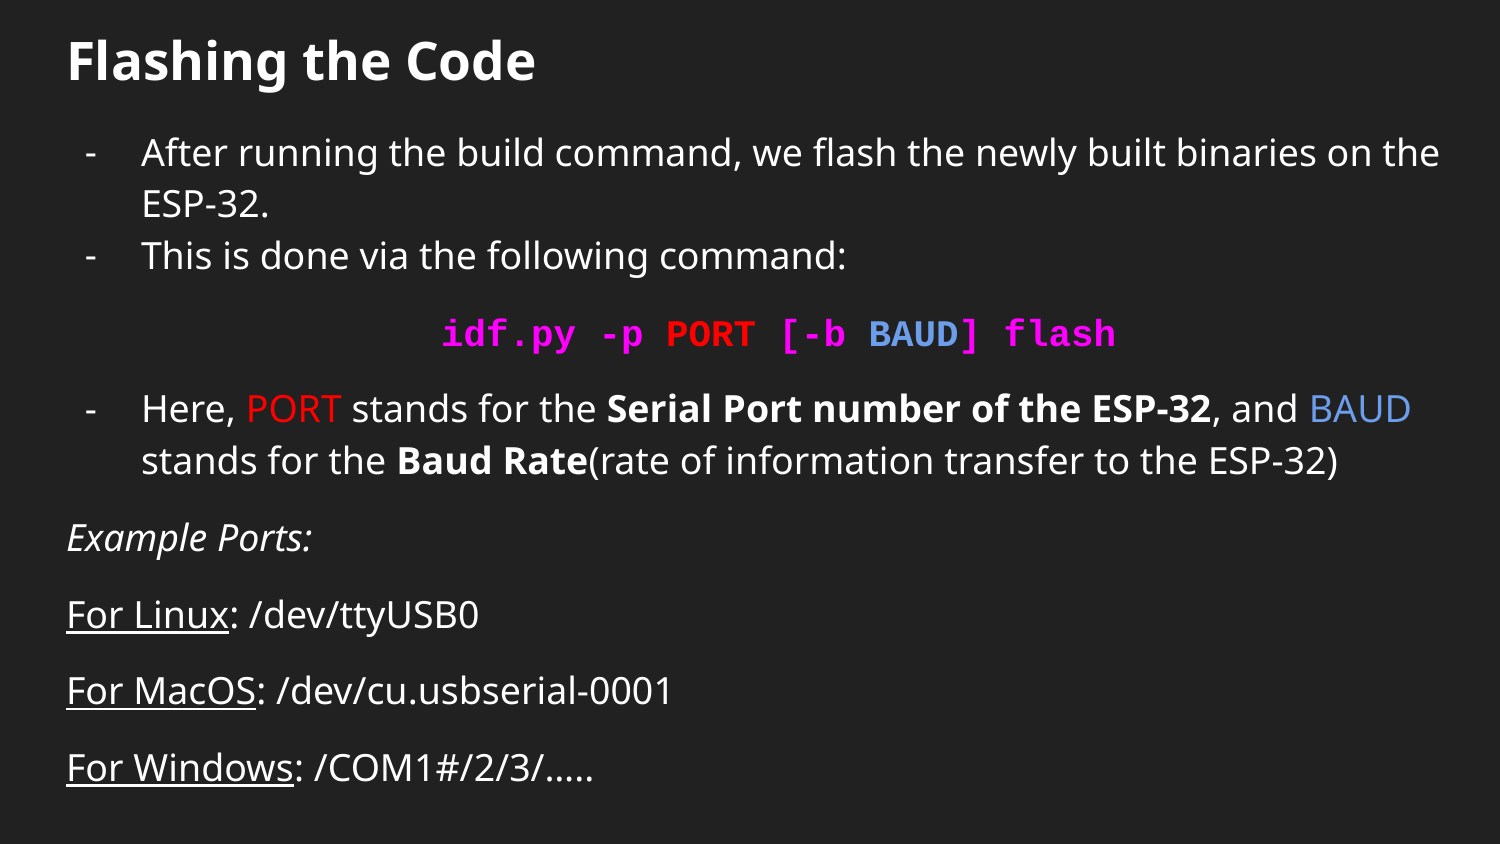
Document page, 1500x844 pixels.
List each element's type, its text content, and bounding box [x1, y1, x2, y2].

title Flashing the Code [51, 12, 1449, 106]
list After running the build command, we flash the newly built binaries on the ESP-32. This is done via the following command: idf.py -p PORT [-b BAUD] flash Here, PORT stands for the Serial Port number of the ESP-32, and BAUD stands for the Baud Rate(rate of information transfer to the ESP-32) Example Ports: For Linux: /dev/ttyUSB0 For MacOS: /dev/cu.usbserial-0001 For Windows: /COM1#/2/3/….. [51, 106, 1458, 844]
